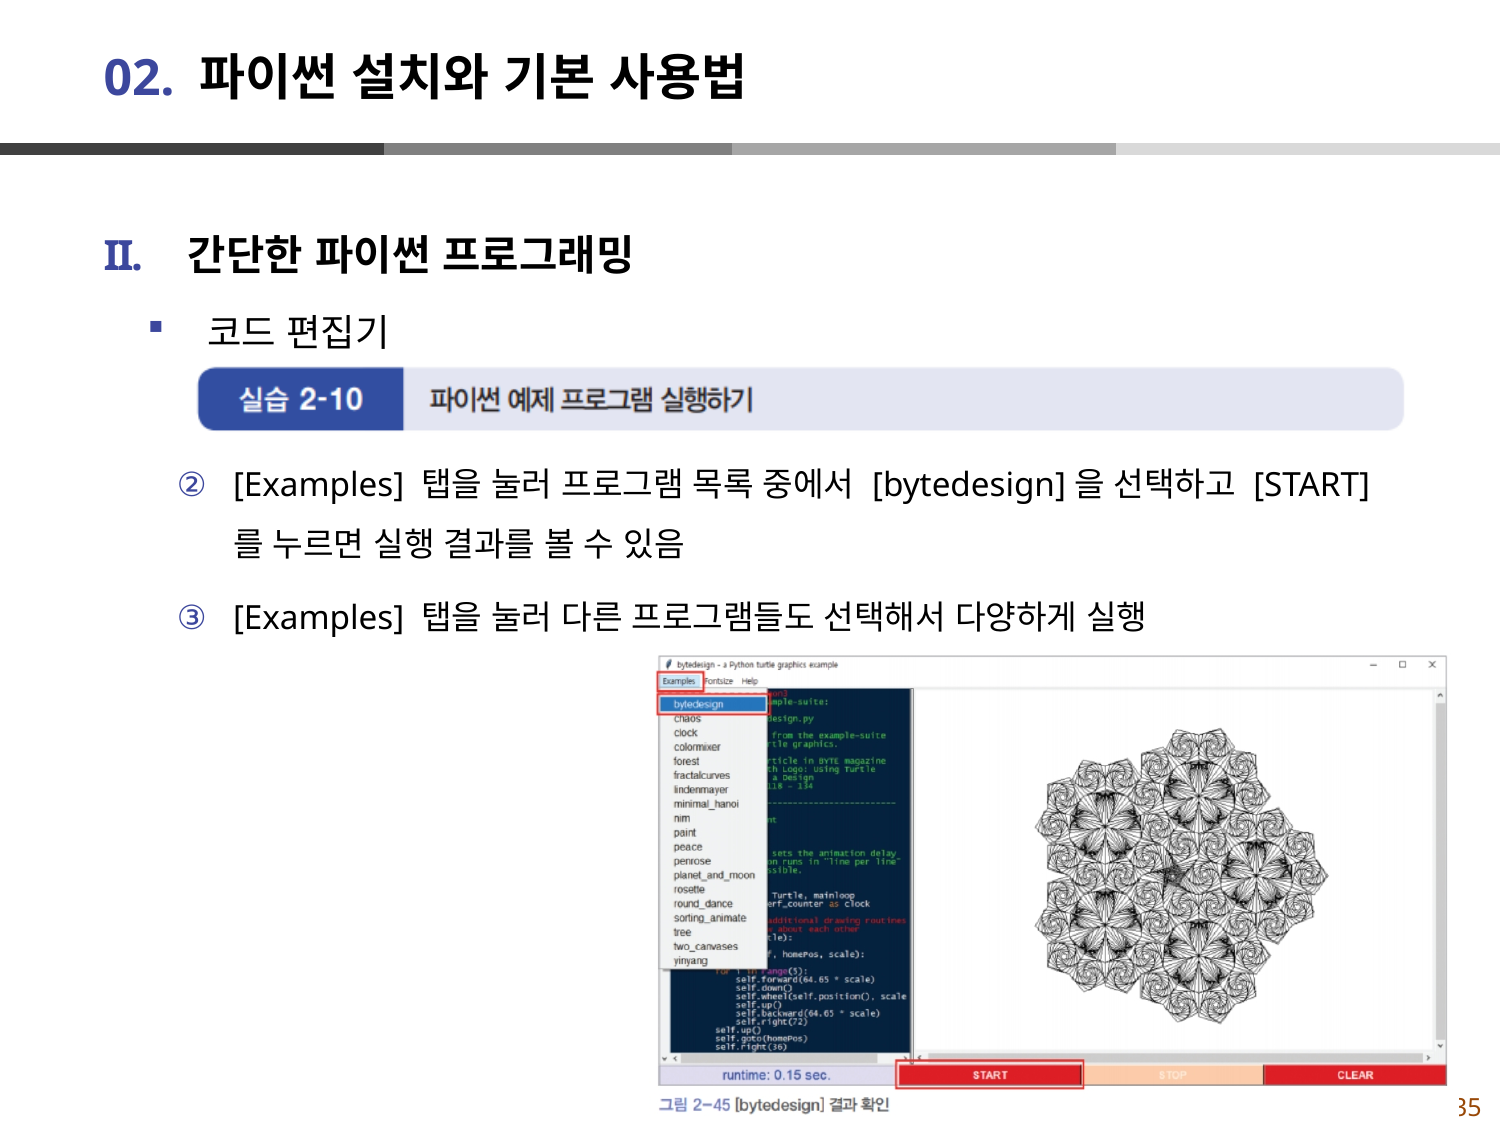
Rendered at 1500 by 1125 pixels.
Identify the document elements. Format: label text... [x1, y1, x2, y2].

title 02. 파이썬 설치와 기본 사용법 [88, 30, 1211, 121]
picture [194, 361, 1410, 437]
list 간단한 파이썬 프로그래밍 코드 편집기 [Examples] 탭을 눌러 프로그램 목록 중에서 [bytedesign]을 선택하고 [START]를 누르면 실행 결과를 볼 수 있음 [Examples] 탭을 눌러 다른 프로그램들도 선택해서 다양하게 실행 [88, 196, 1410, 1095]
picture [649, 644, 1459, 1125]
